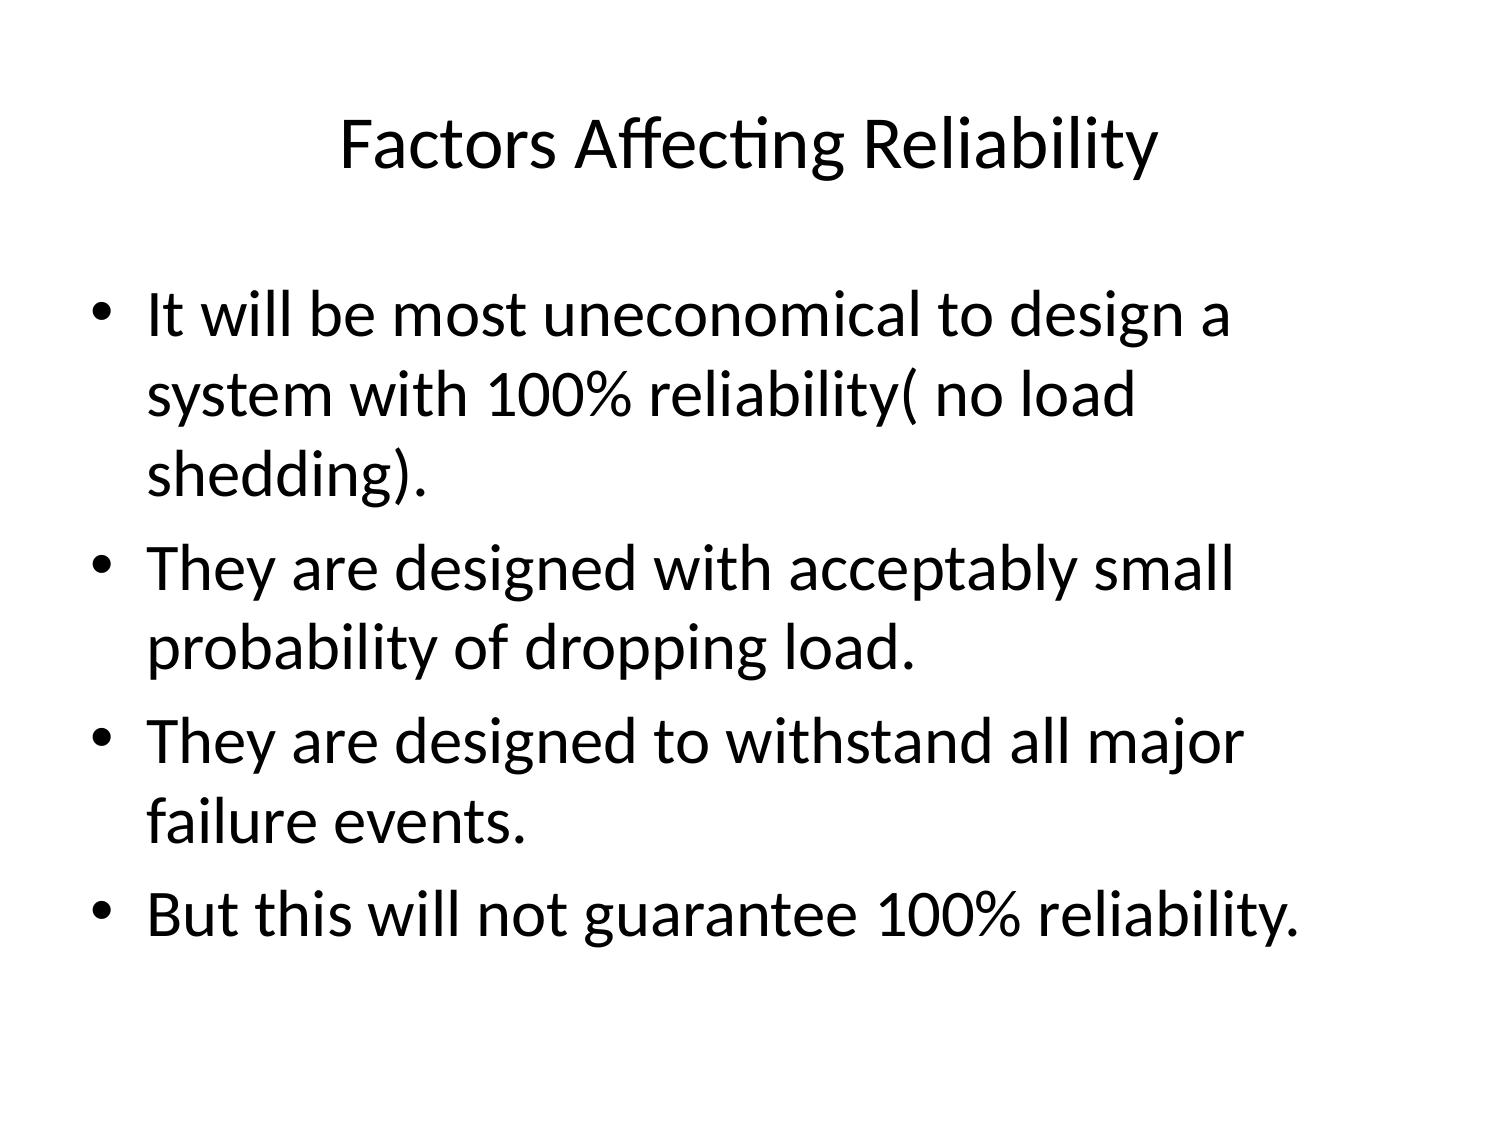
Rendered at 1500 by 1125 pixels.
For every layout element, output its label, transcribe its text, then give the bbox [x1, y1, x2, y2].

title Factors Affecting Reliability [75, 45, 1425, 233]
list It will be most uneconomical to design a system with 100% reliability( no load shedding). They are designed with acceptably small probability of dropping load. They are designed to withstand all major failure events. But this will not guarantee 100% reliability. [75, 262, 1425, 1005]
